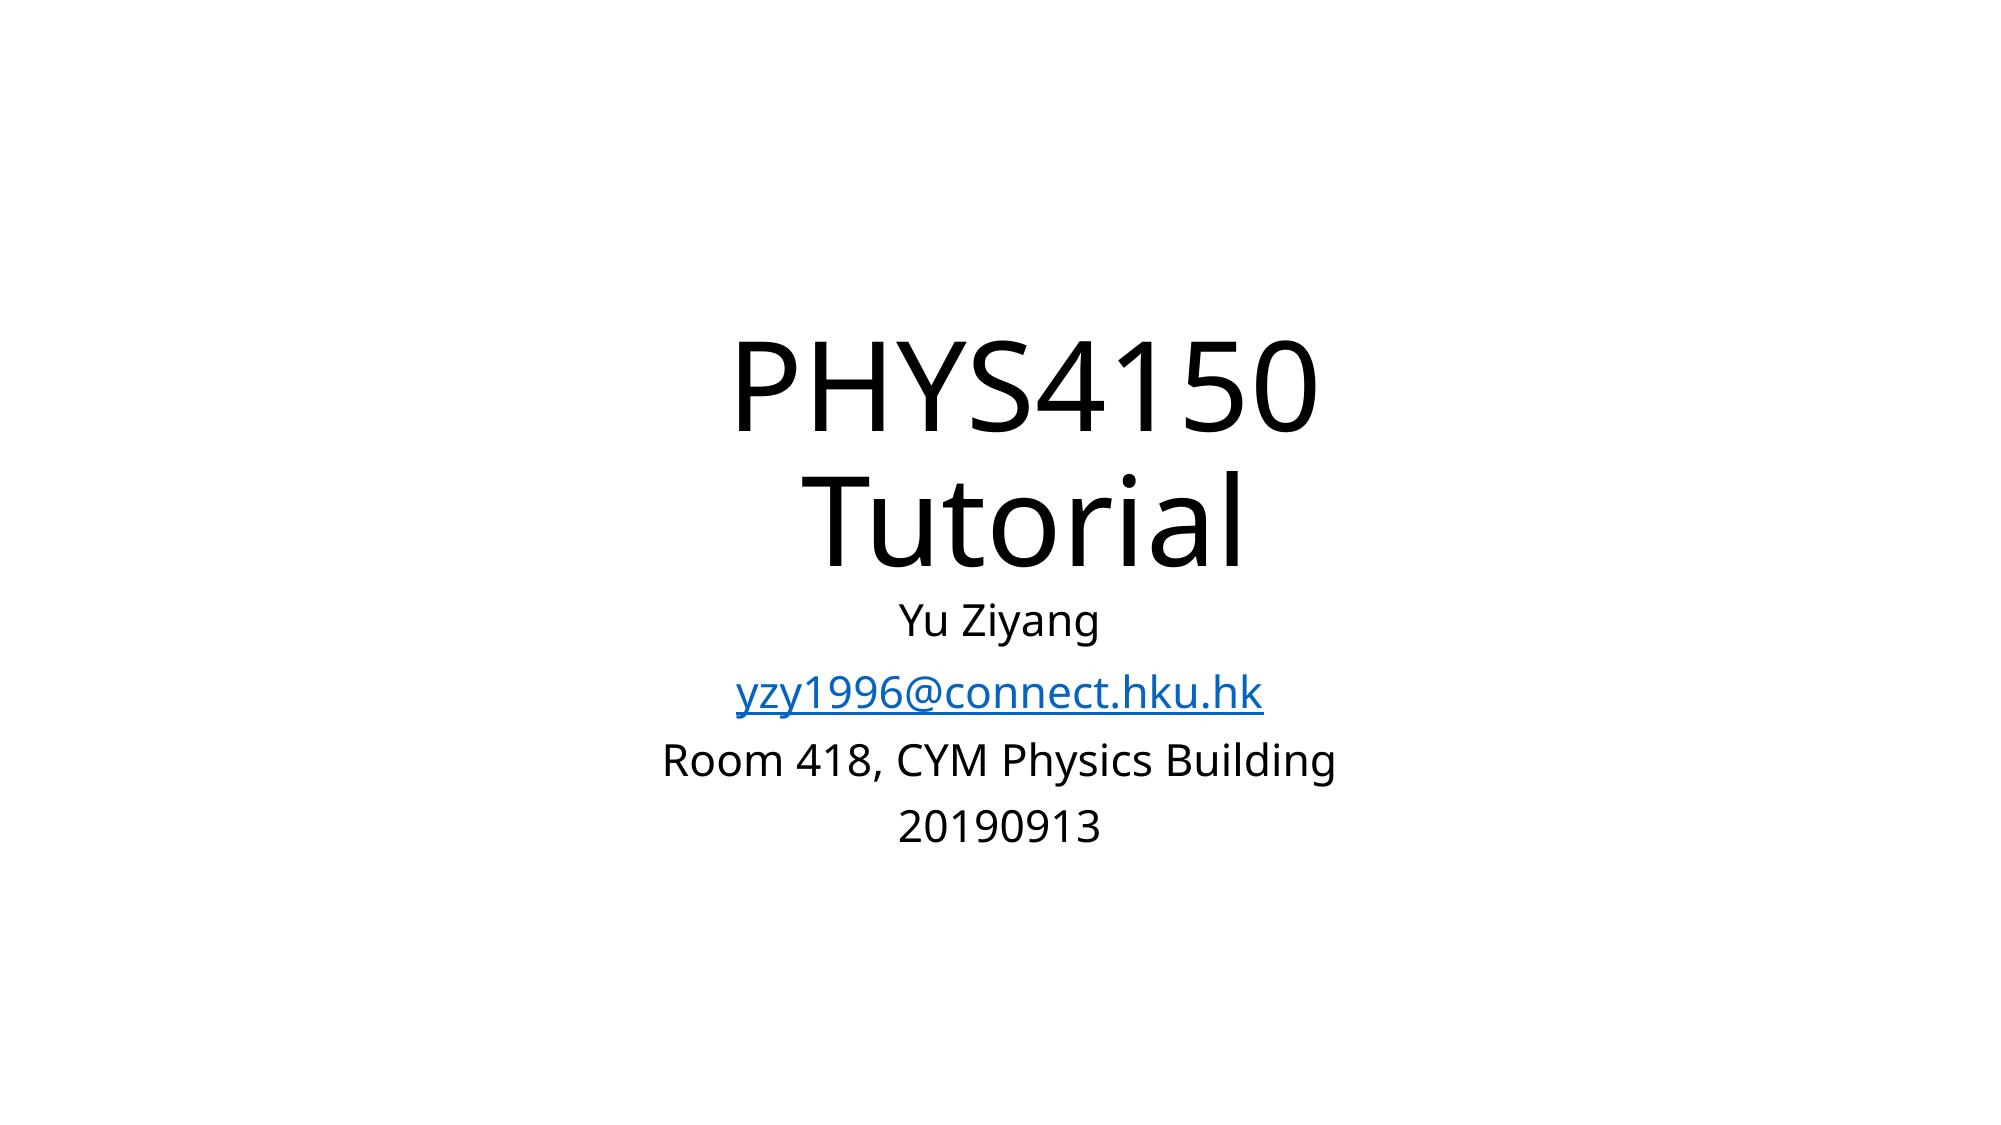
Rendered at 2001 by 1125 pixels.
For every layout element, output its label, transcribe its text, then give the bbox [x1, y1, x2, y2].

text_box PHYS4150 Tutorial [274, 209, 1775, 601]
subtitle Yu Ziyang yzy1996@connect.hku.hk Room 418, CYM Physics Building 20190913 [249, 590, 1750, 863]
